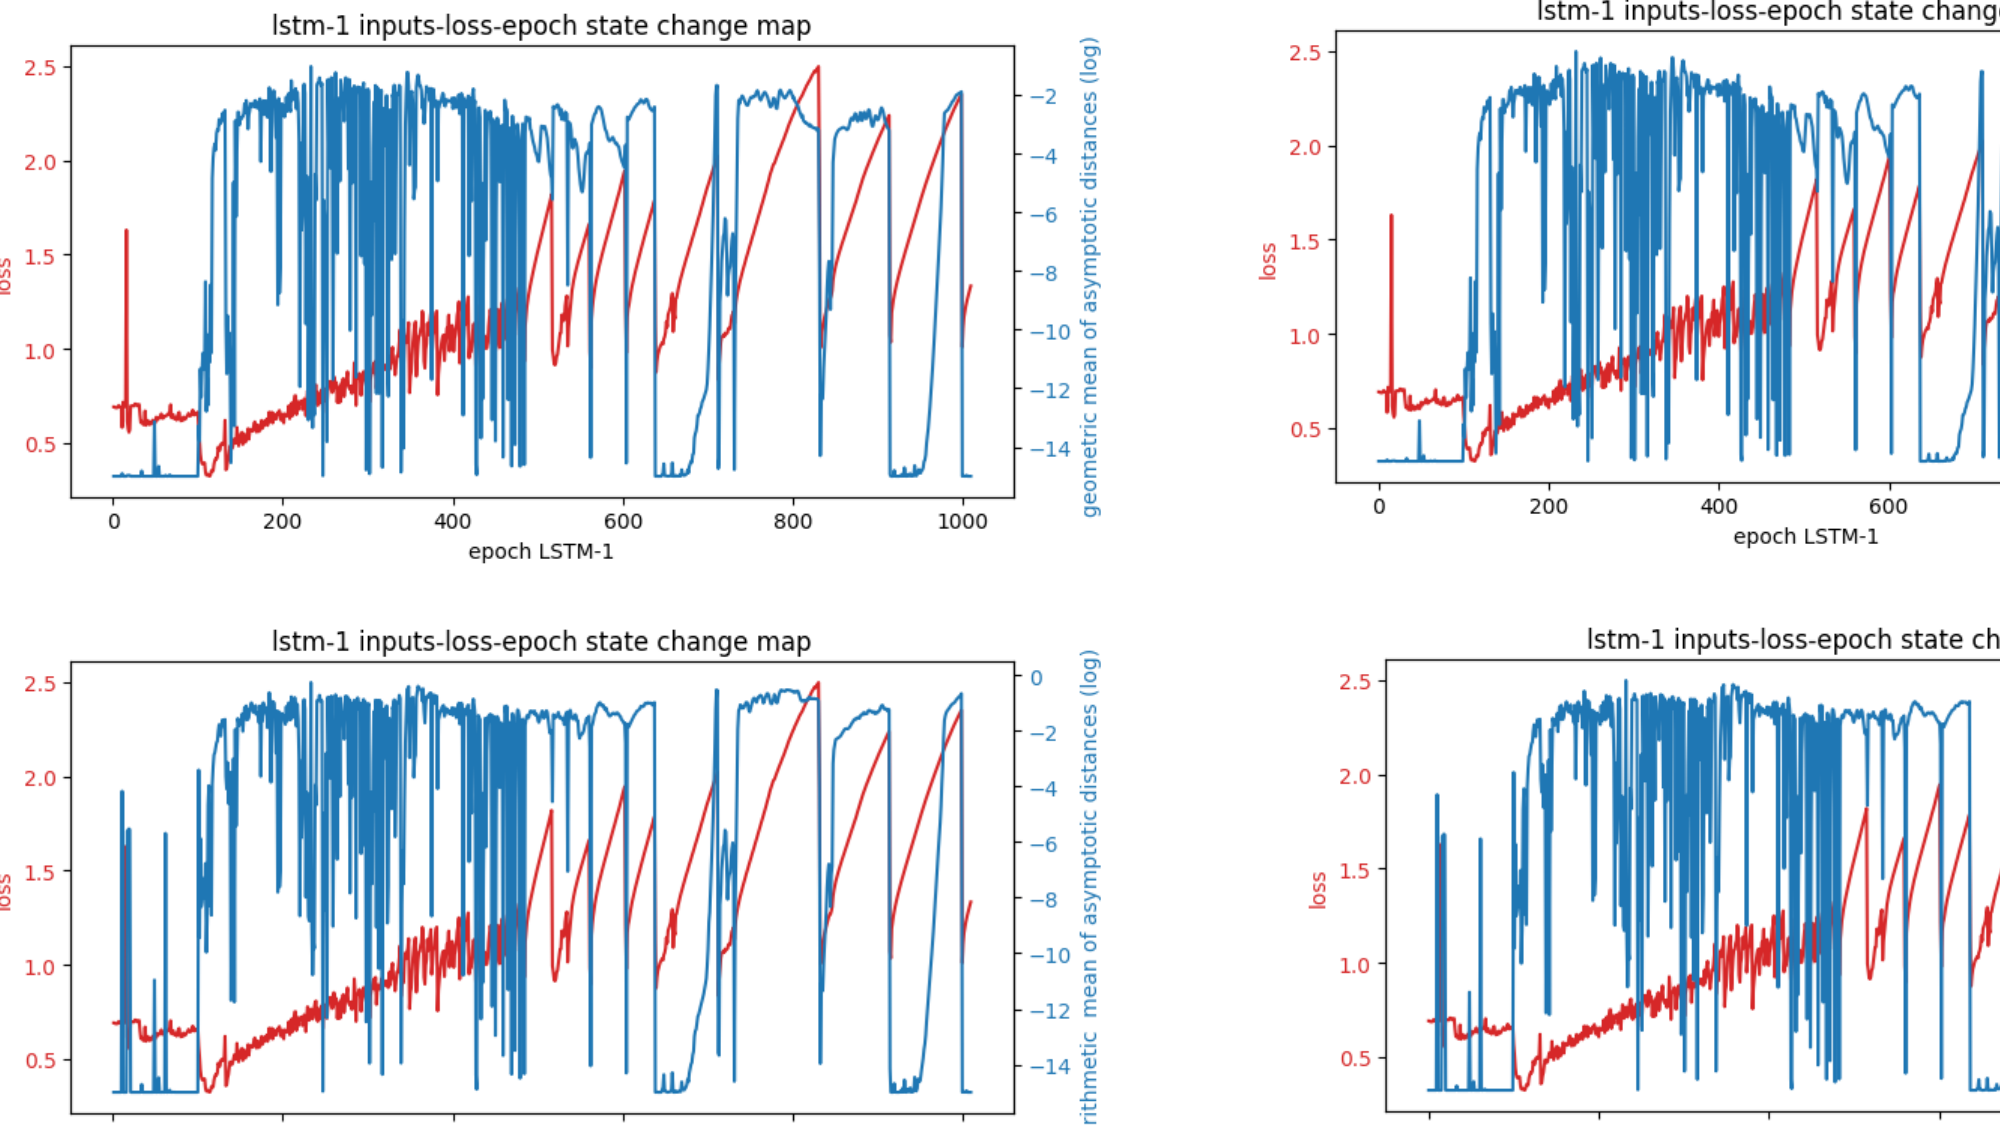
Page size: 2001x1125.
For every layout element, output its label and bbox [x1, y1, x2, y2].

picture [1294, 613, 2000, 1125]
list [0, 0, 1116, 578]
picture [0, 615, 1116, 1125]
picture [1244, 0, 2000, 562]
